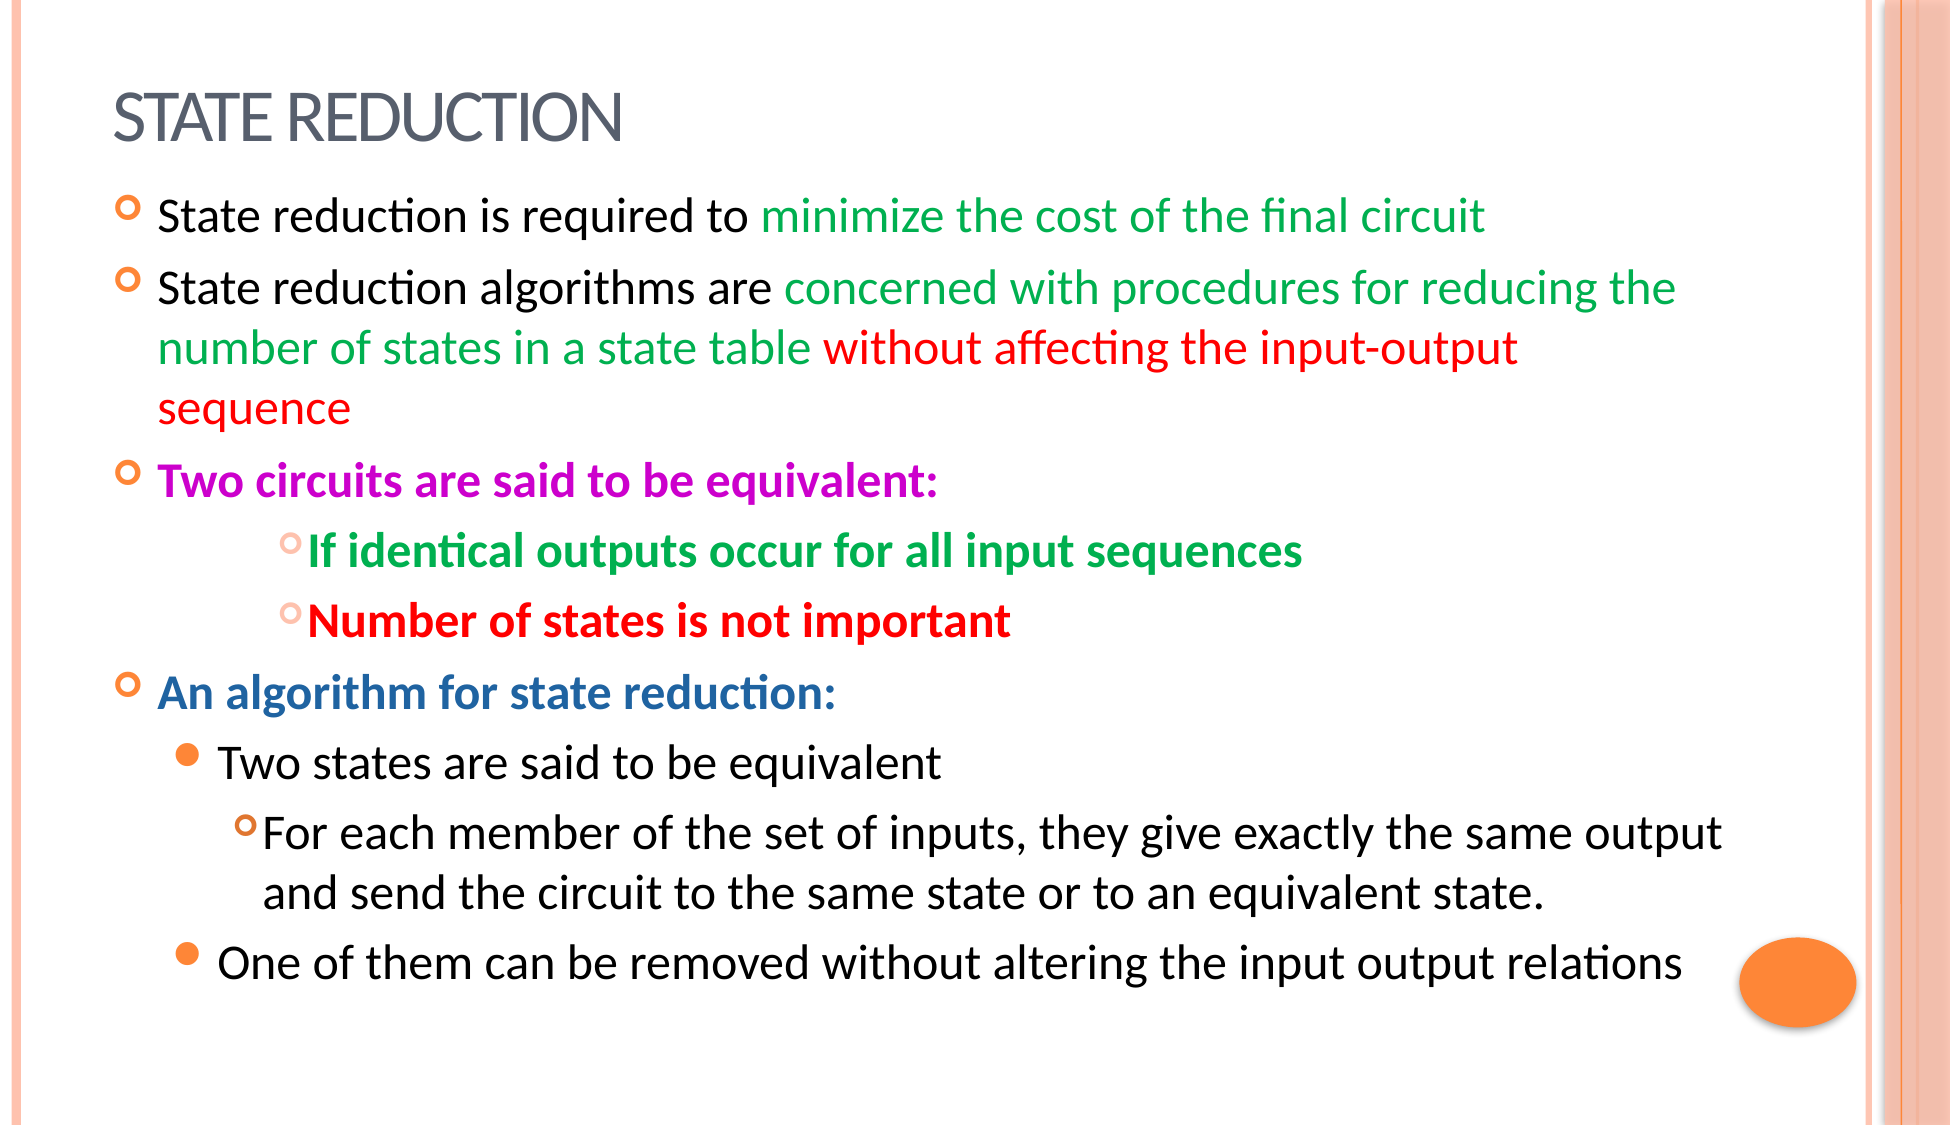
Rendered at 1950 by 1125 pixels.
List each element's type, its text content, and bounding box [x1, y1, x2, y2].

text_box State Reduction [97, 45, 1861, 164]
list State reduction is required to minimize the cost of the final circuit State reduction algorithms are concerned with procedures for reducing the number of states in a state table without affecting the input-output sequence Two circuits are said to be equivalent: If identical outputs occur for all input sequences Number of states is not important An algorithm for state reduction: Two states are said to be equivalent For each member of the set of inputs, they give exactly the same output and send the circuit to the same state or to an equivalent state. One of them can be removed without altering the input output relations [97, 174, 1739, 1062]
